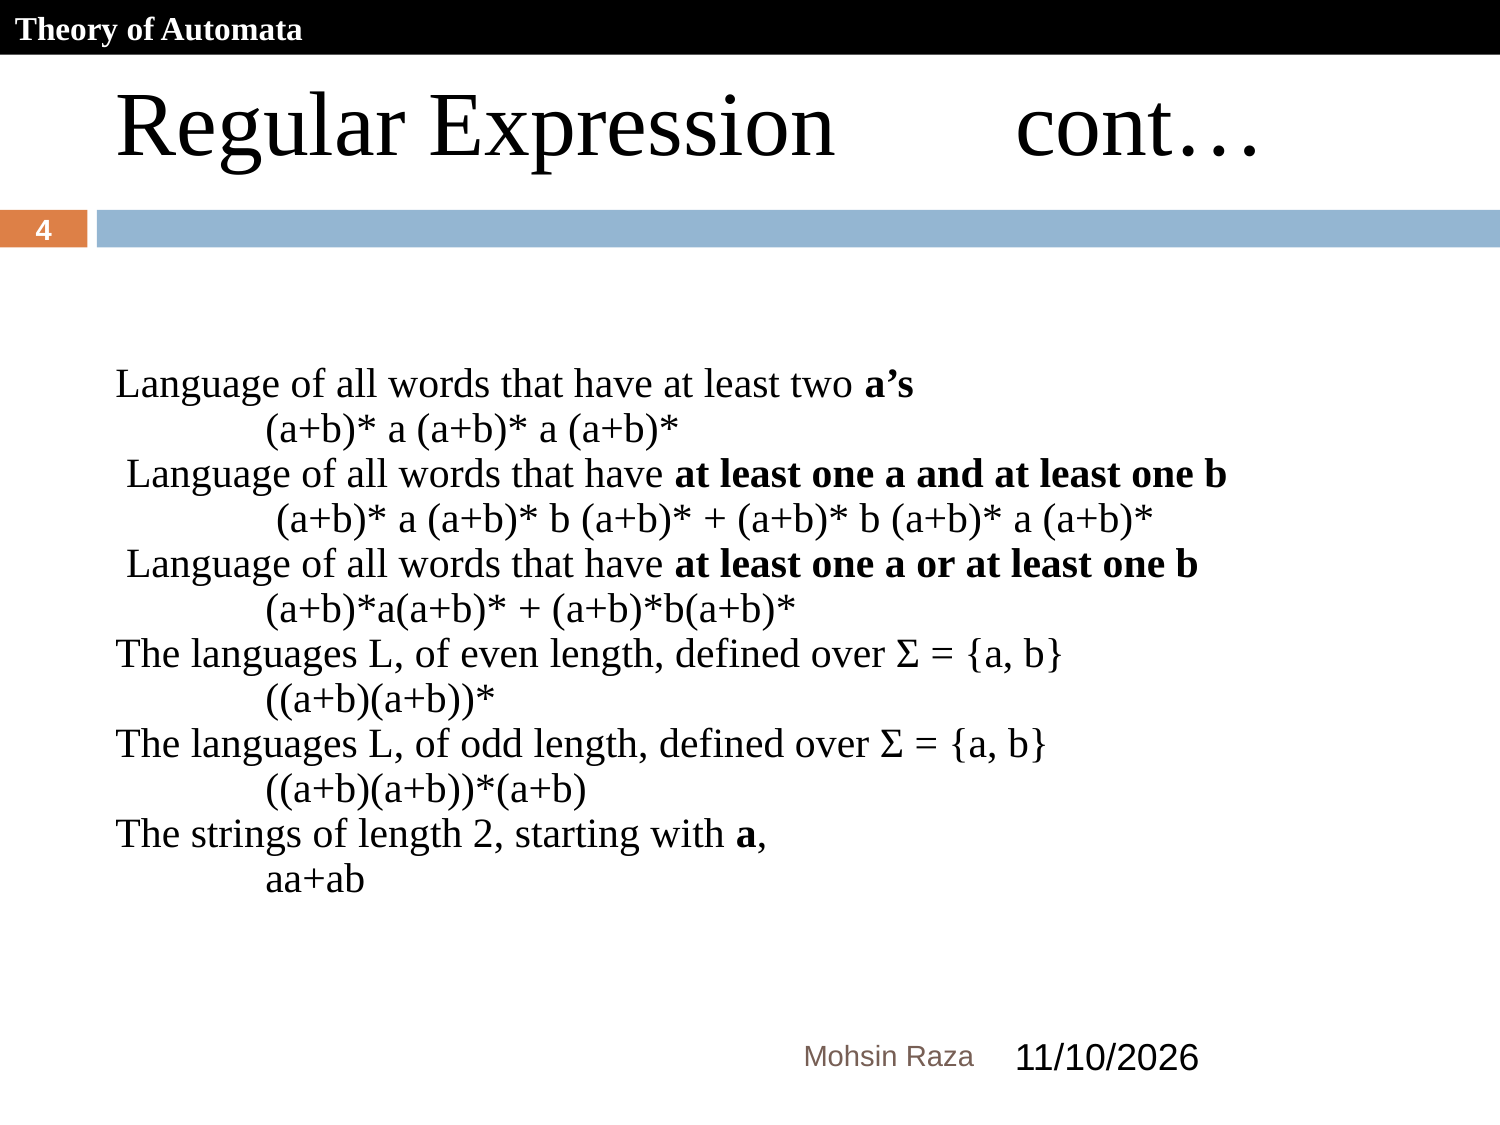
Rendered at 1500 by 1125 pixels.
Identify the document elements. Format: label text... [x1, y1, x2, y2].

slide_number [999, 1024, 1438, 1086]
footer Mohsin Raza [99, 1024, 990, 1086]
list Language of all words that have at least two a’s (a+b)* a (a+b)* a (a+b)* Language of all words that have at least one a and at least one b (a+b)* a (a+b)* b (a+b)* + (a+b)* b (a+b)* a (a+b)* Language of all words that have at least one a or at least one b (a+b)*a(a+b)* + (a+b)*b(a+b)* The languages L, of even length, defined over Σ = {a, b} ((a+b)(a+b))* The languages L, of odd length, defined over Σ = {a, b} ((a+b)(a+b))*(a+b) The strings of length 2, starting with a, aa+ab [100, 262, 1439, 1001]
title Regular Expression cont… [100, 55, 1439, 201]
text_box Theory of Automata [0, 0, 1500, 55]
slide_number 4 [0, 208, 88, 249]
